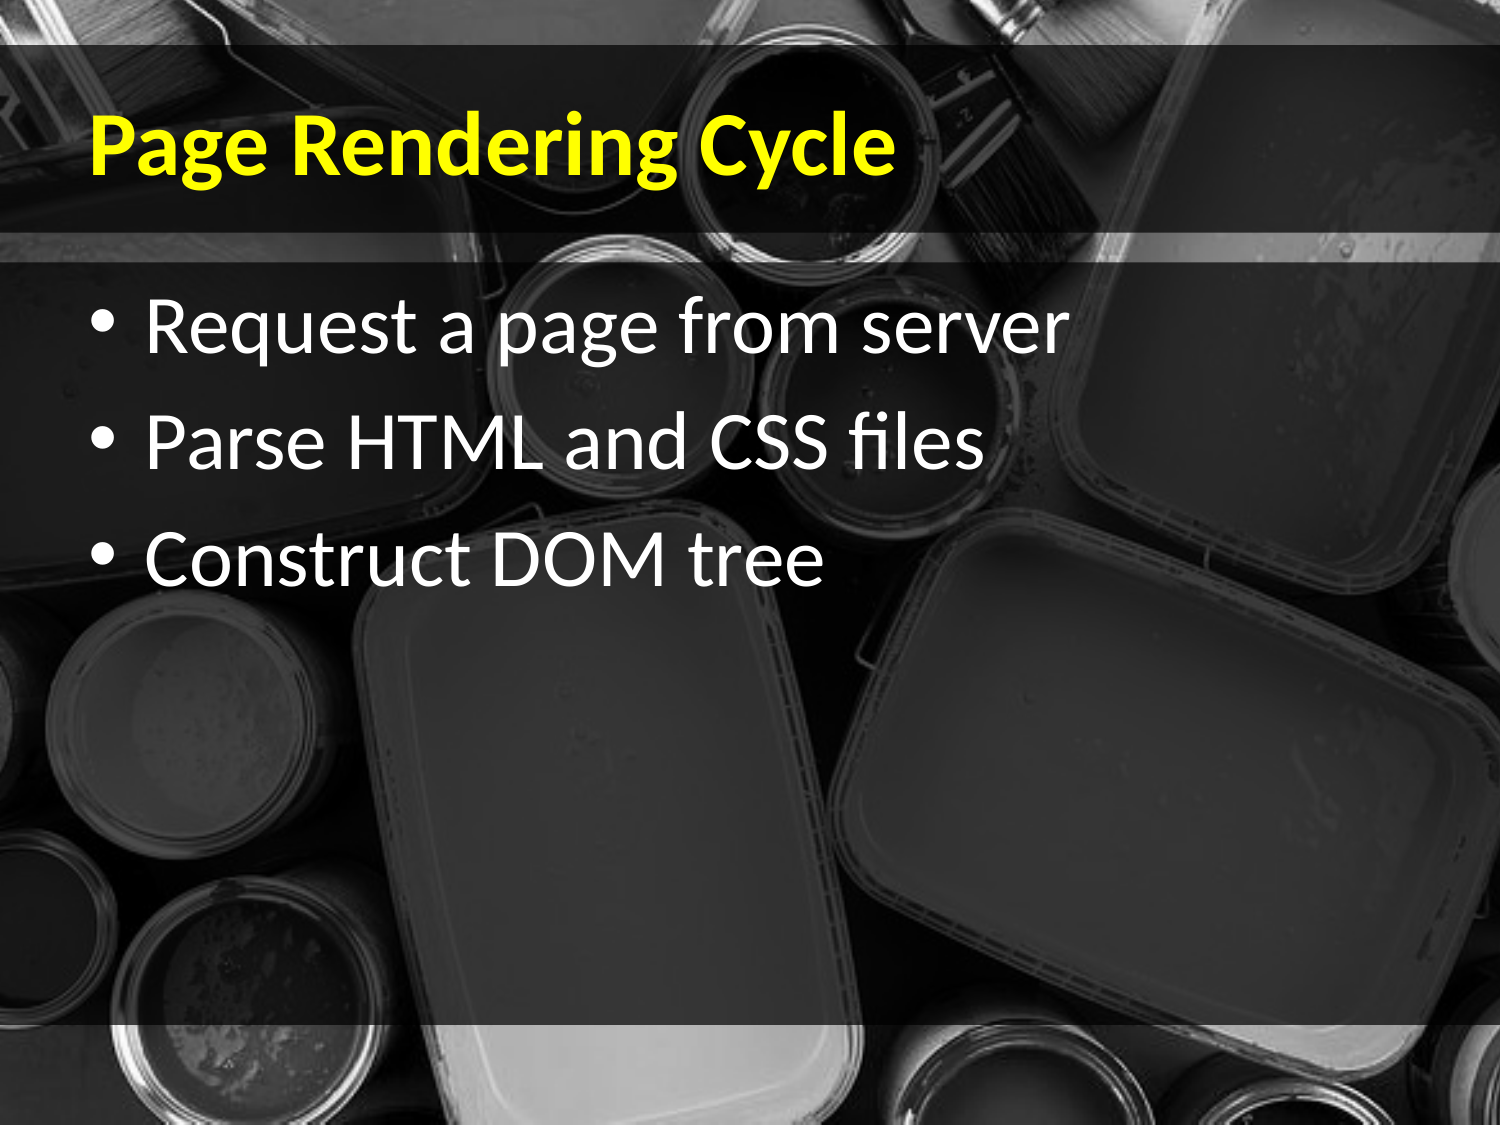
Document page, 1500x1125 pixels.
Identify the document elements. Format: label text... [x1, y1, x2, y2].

title Page Rendering Cycle [0, 45, 1500, 233]
list Request a page from server Parse HTML and CSS files Construct DOM tree [0, 262, 1500, 1025]
